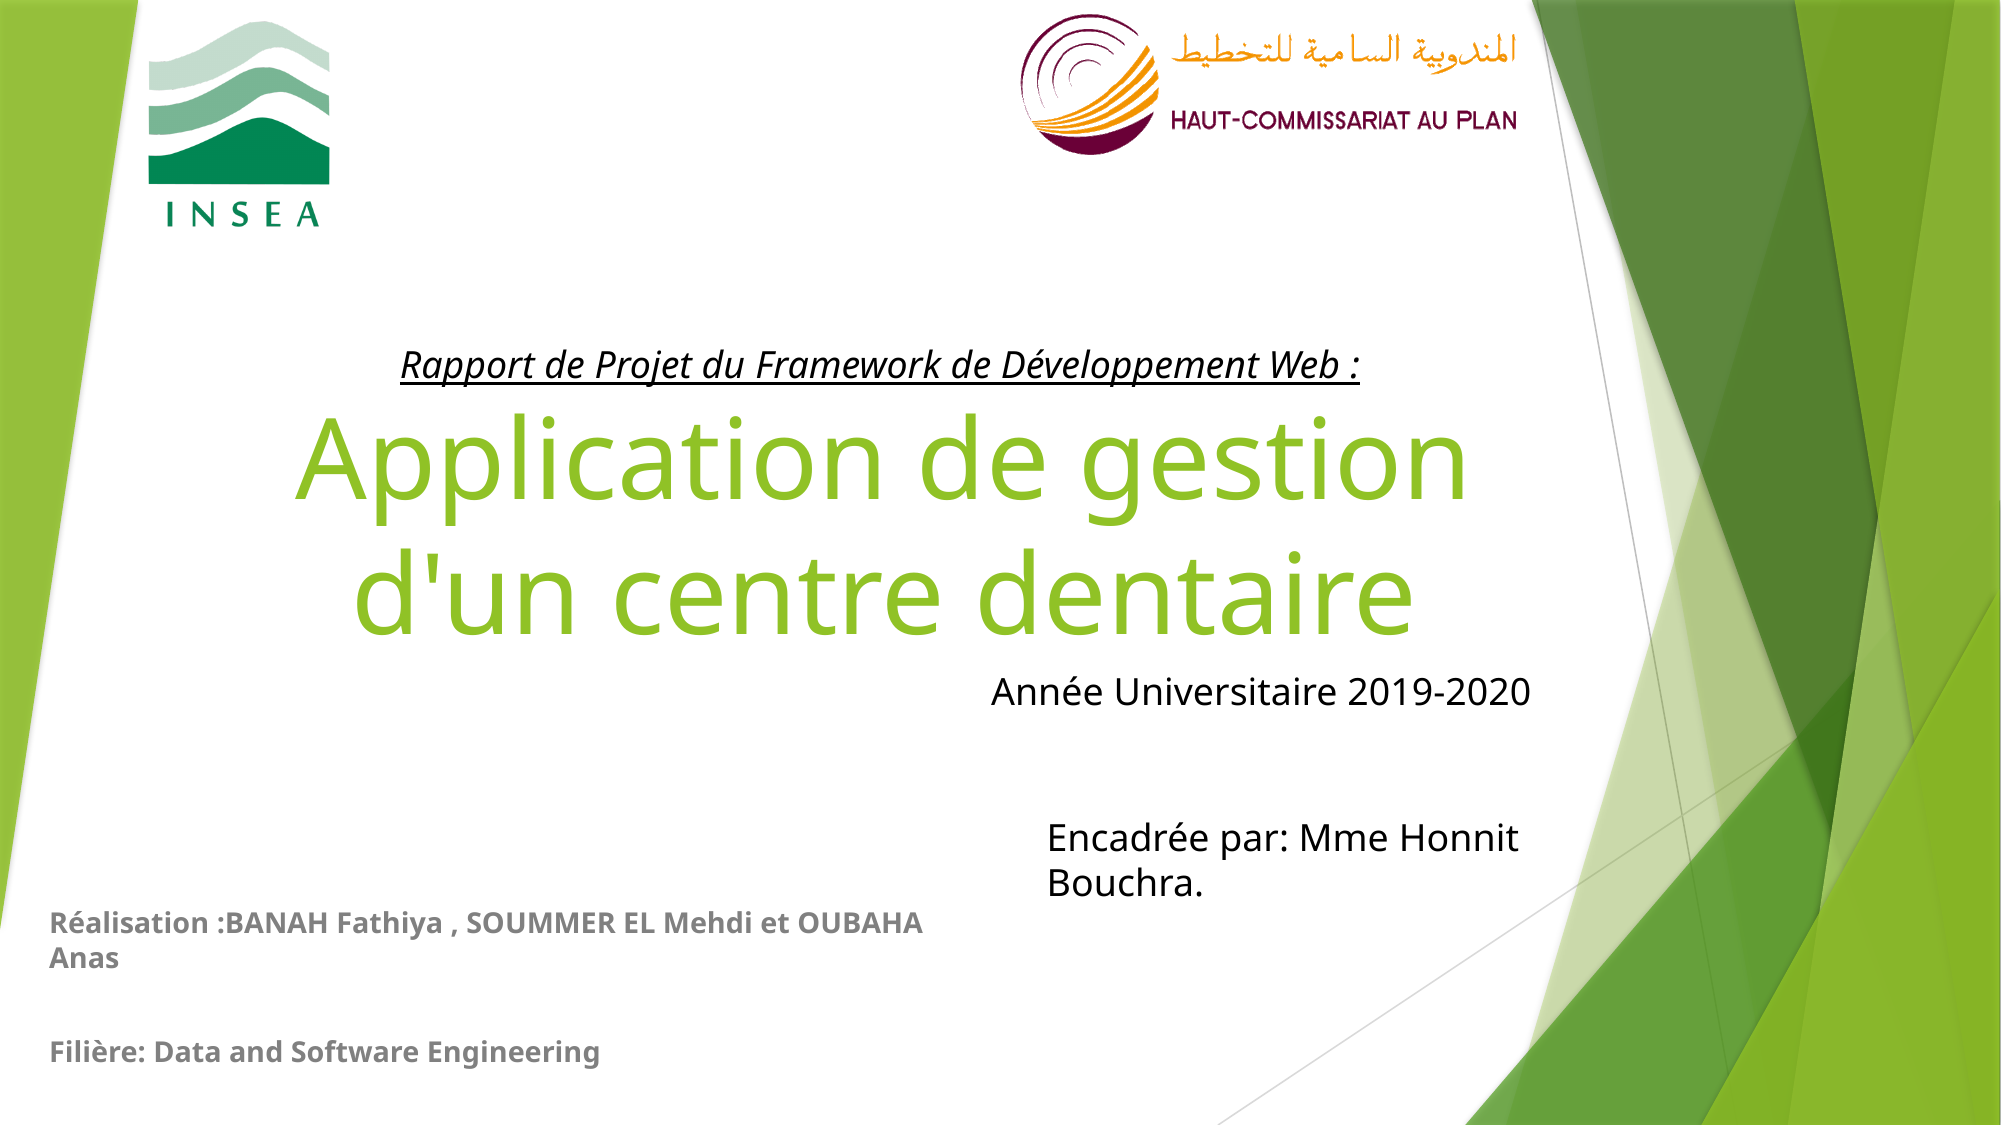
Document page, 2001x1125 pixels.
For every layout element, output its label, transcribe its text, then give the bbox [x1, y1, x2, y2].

text_box Encadrée par: Mme Honnit Bouchra. [1031, 806, 1672, 912]
picture [1016, 12, 1518, 158]
picture [136, 12, 359, 253]
title Application de gestion d'un centre dentaire [247, 394, 1522, 665]
text_box Rapport de Projet du Framework de Développement Web : [385, 333, 1375, 400]
subtitle Réalisation :BANAH Fathiya , SOUMMER EL Mehdi et OUBAHA Anas Filière: Data and Software Engineering [34, 897, 977, 1078]
text_box Année Universitaire 2019-2020 [976, 660, 1558, 720]
